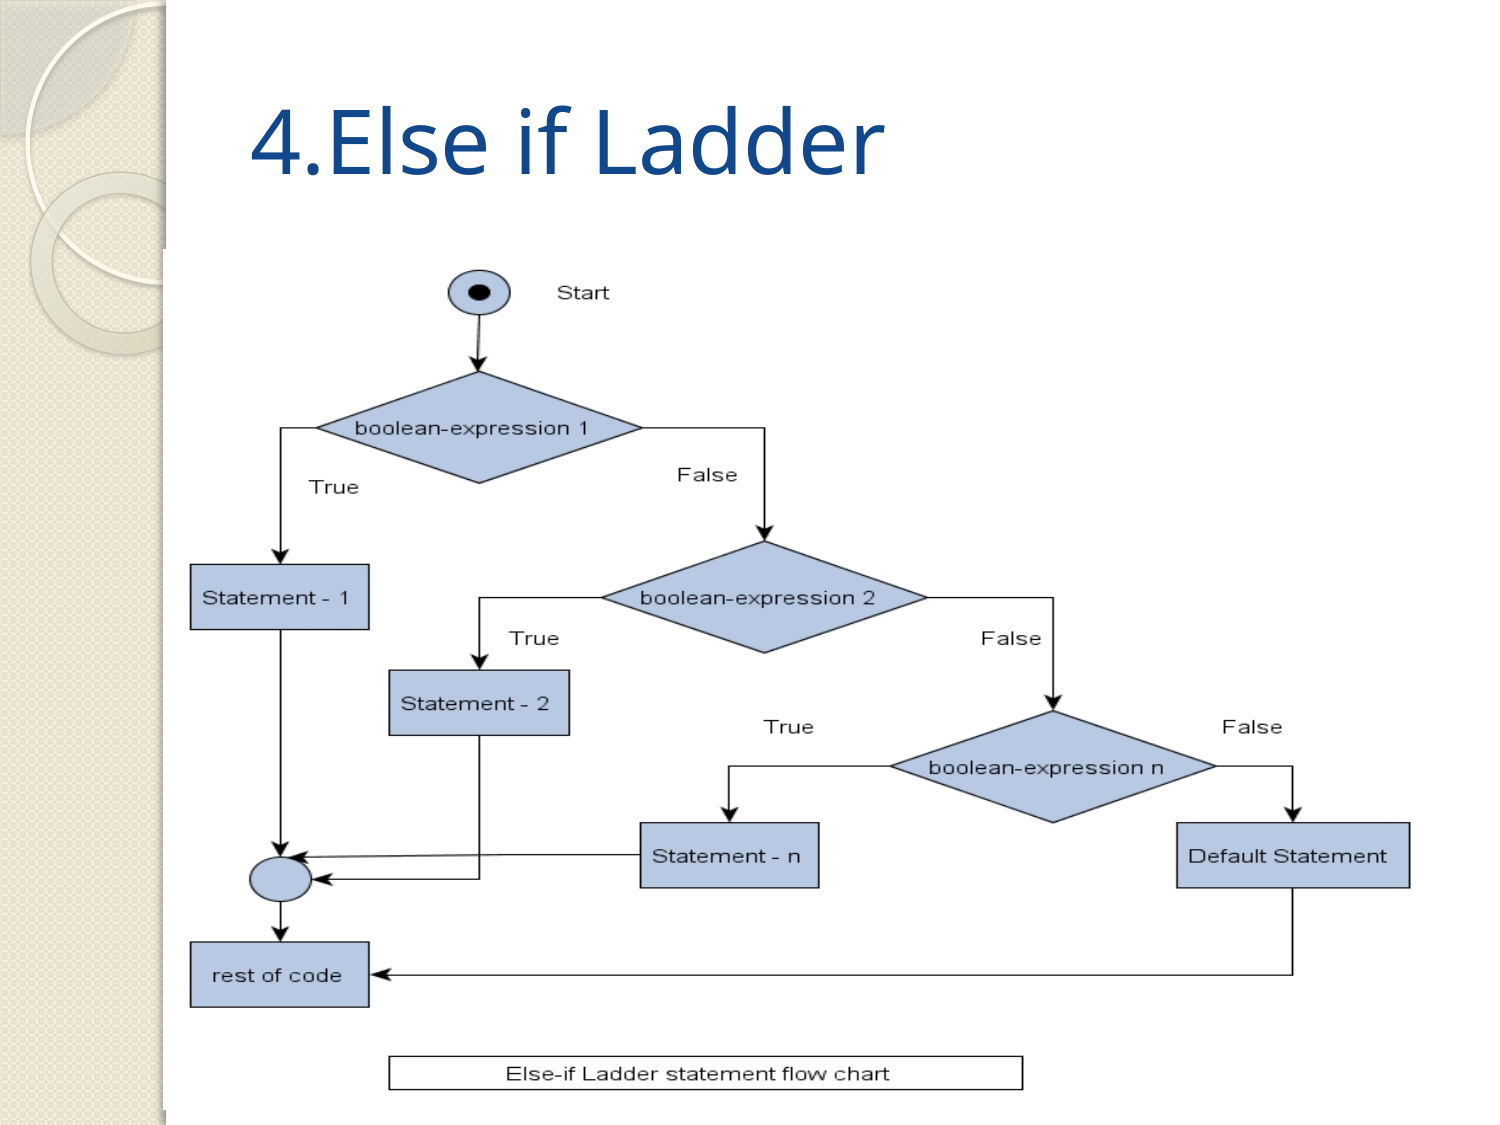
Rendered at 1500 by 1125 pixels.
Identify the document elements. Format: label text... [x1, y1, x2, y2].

title 4.Else if Ladder [235, 45, 1466, 233]
picture [163, 249, 1438, 1110]
